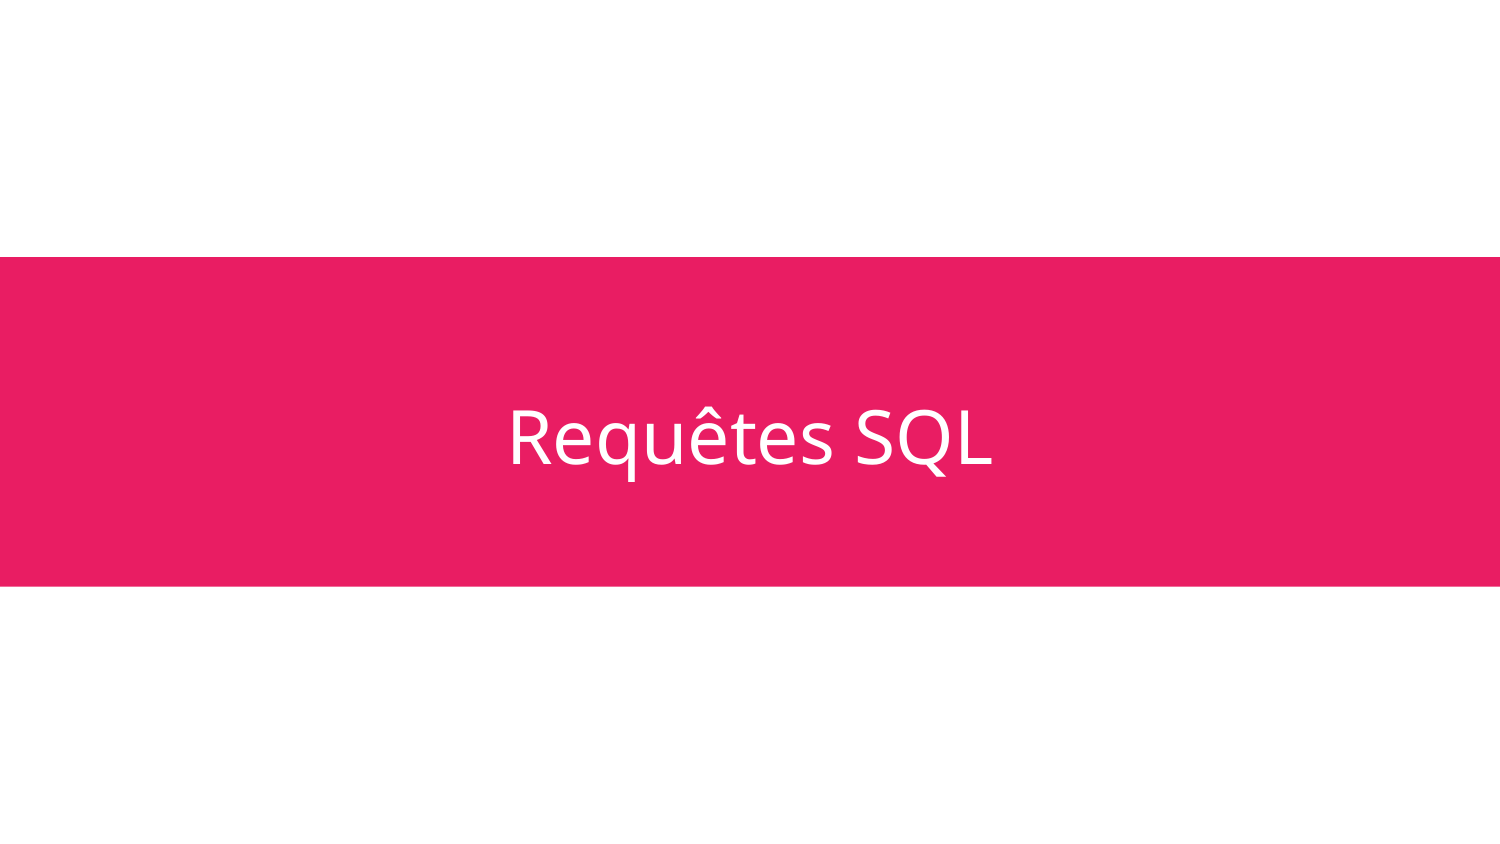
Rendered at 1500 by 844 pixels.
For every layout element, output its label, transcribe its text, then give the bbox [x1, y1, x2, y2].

title Requêtes SQL [70, 309, 1430, 559]
